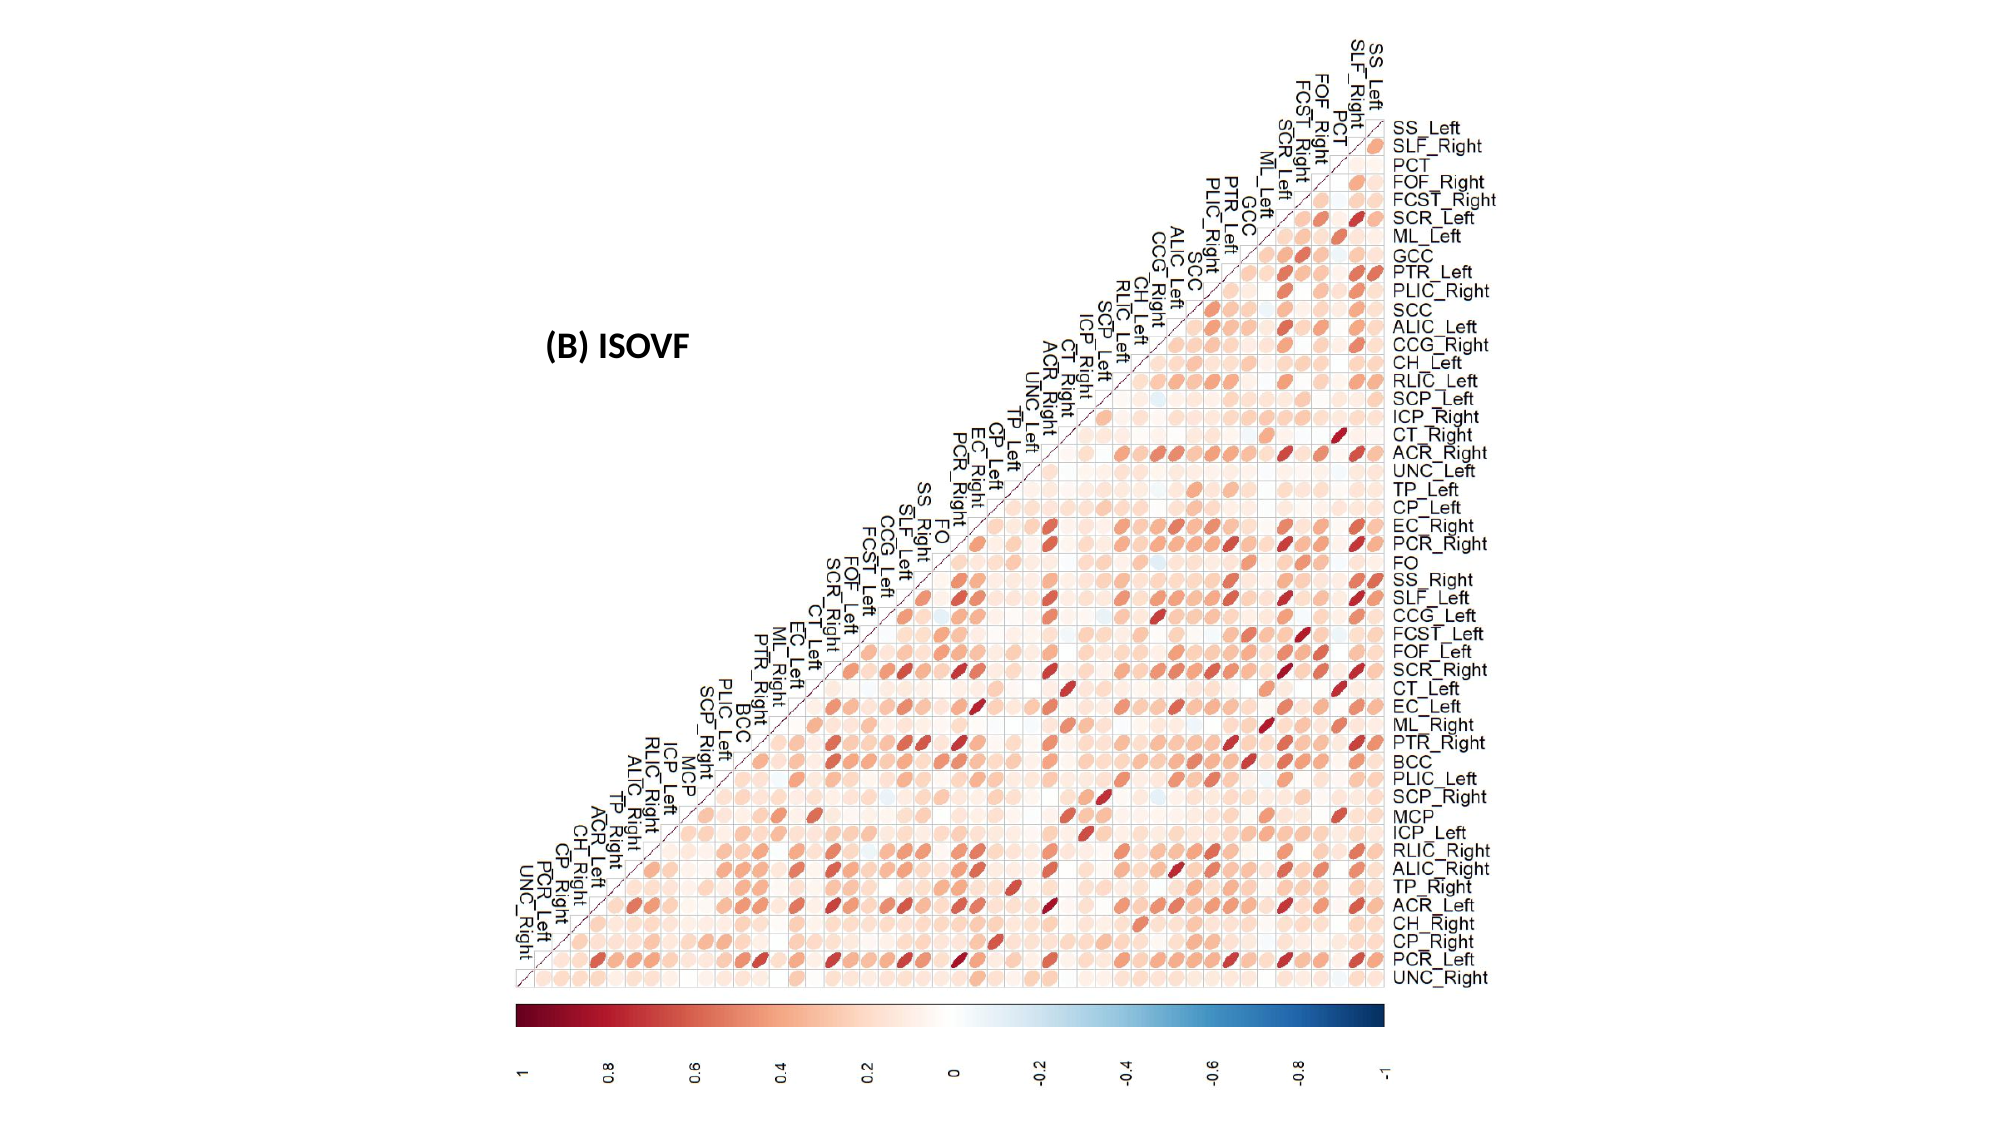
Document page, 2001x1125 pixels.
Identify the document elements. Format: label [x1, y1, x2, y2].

text_box [437, 0, 1563, 1100]
